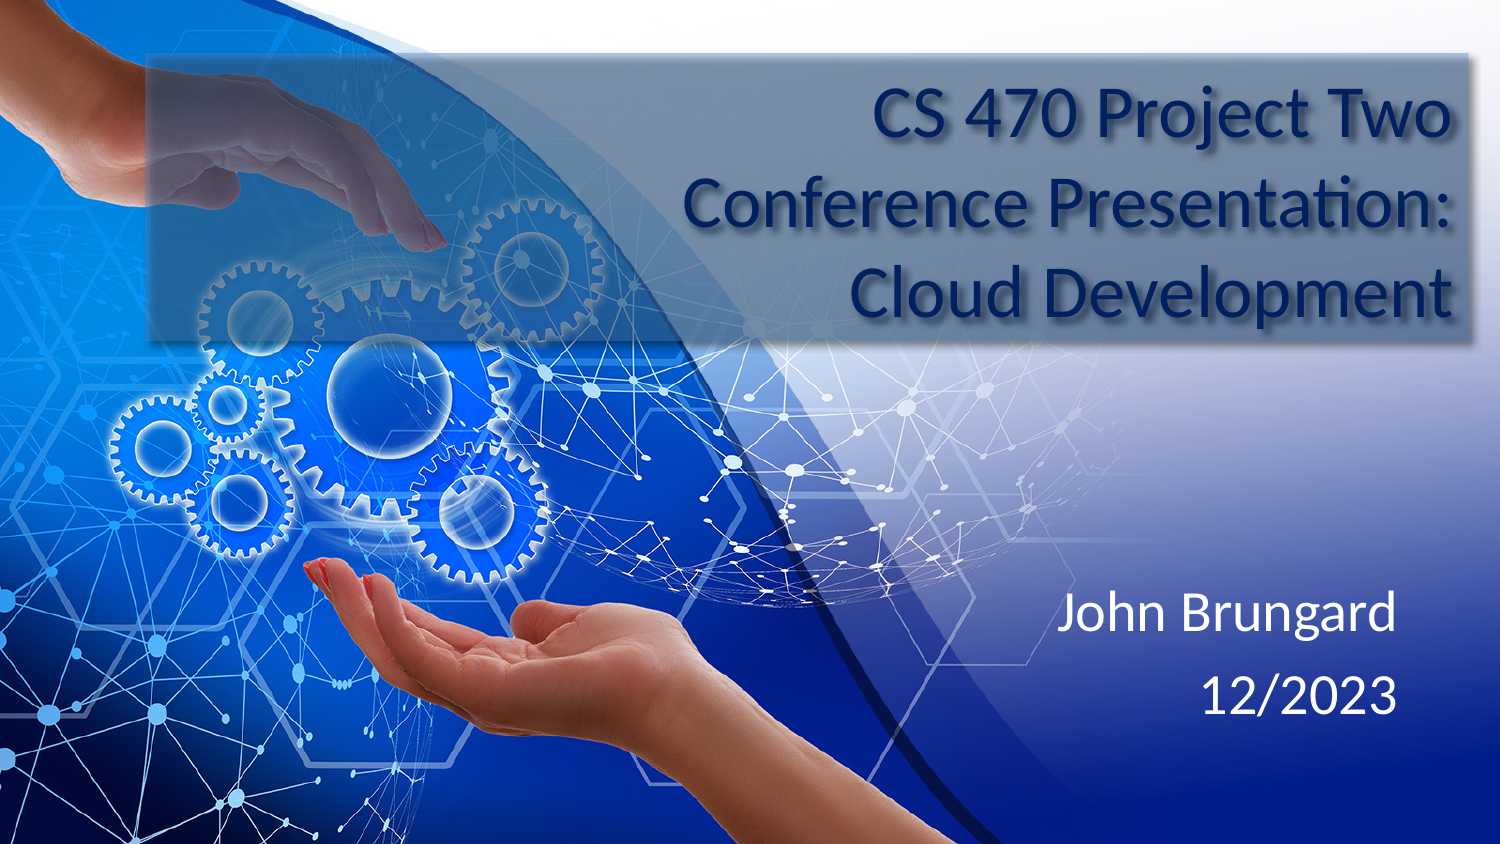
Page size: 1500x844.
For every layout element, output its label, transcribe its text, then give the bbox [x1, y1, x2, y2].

subtitle John Brungard [84, 565, 1413, 648]
picture [0, 0, 1500, 844]
text_box 12/2023 [84, 648, 1413, 769]
title CS 470 Project Two Conference Presentation: Cloud Development [145, 53, 1469, 341]
